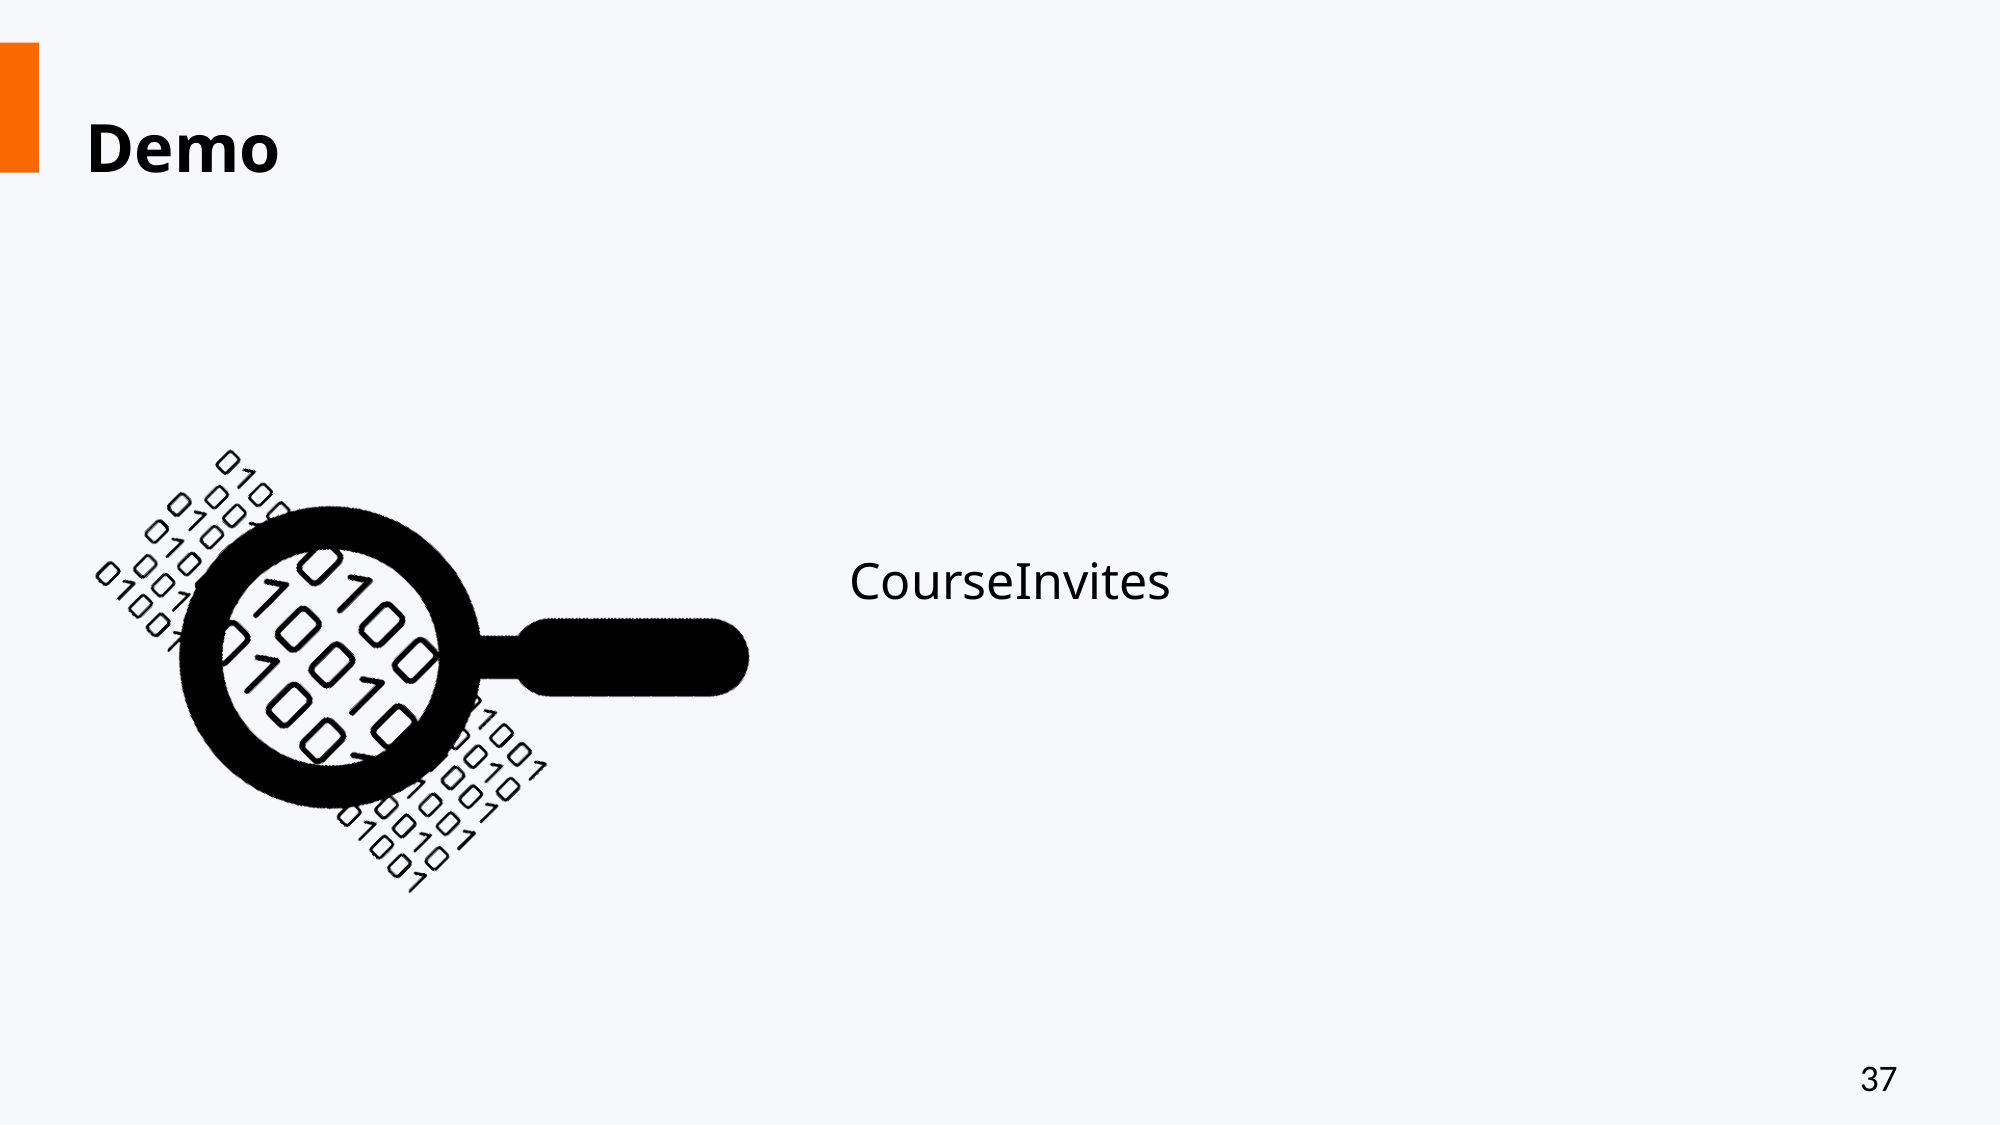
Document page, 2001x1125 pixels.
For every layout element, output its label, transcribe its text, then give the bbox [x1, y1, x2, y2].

list Demo [70, 98, 1902, 169]
picture [39, 256, 791, 1007]
list CourseInvites [834, 219, 1903, 1010]
